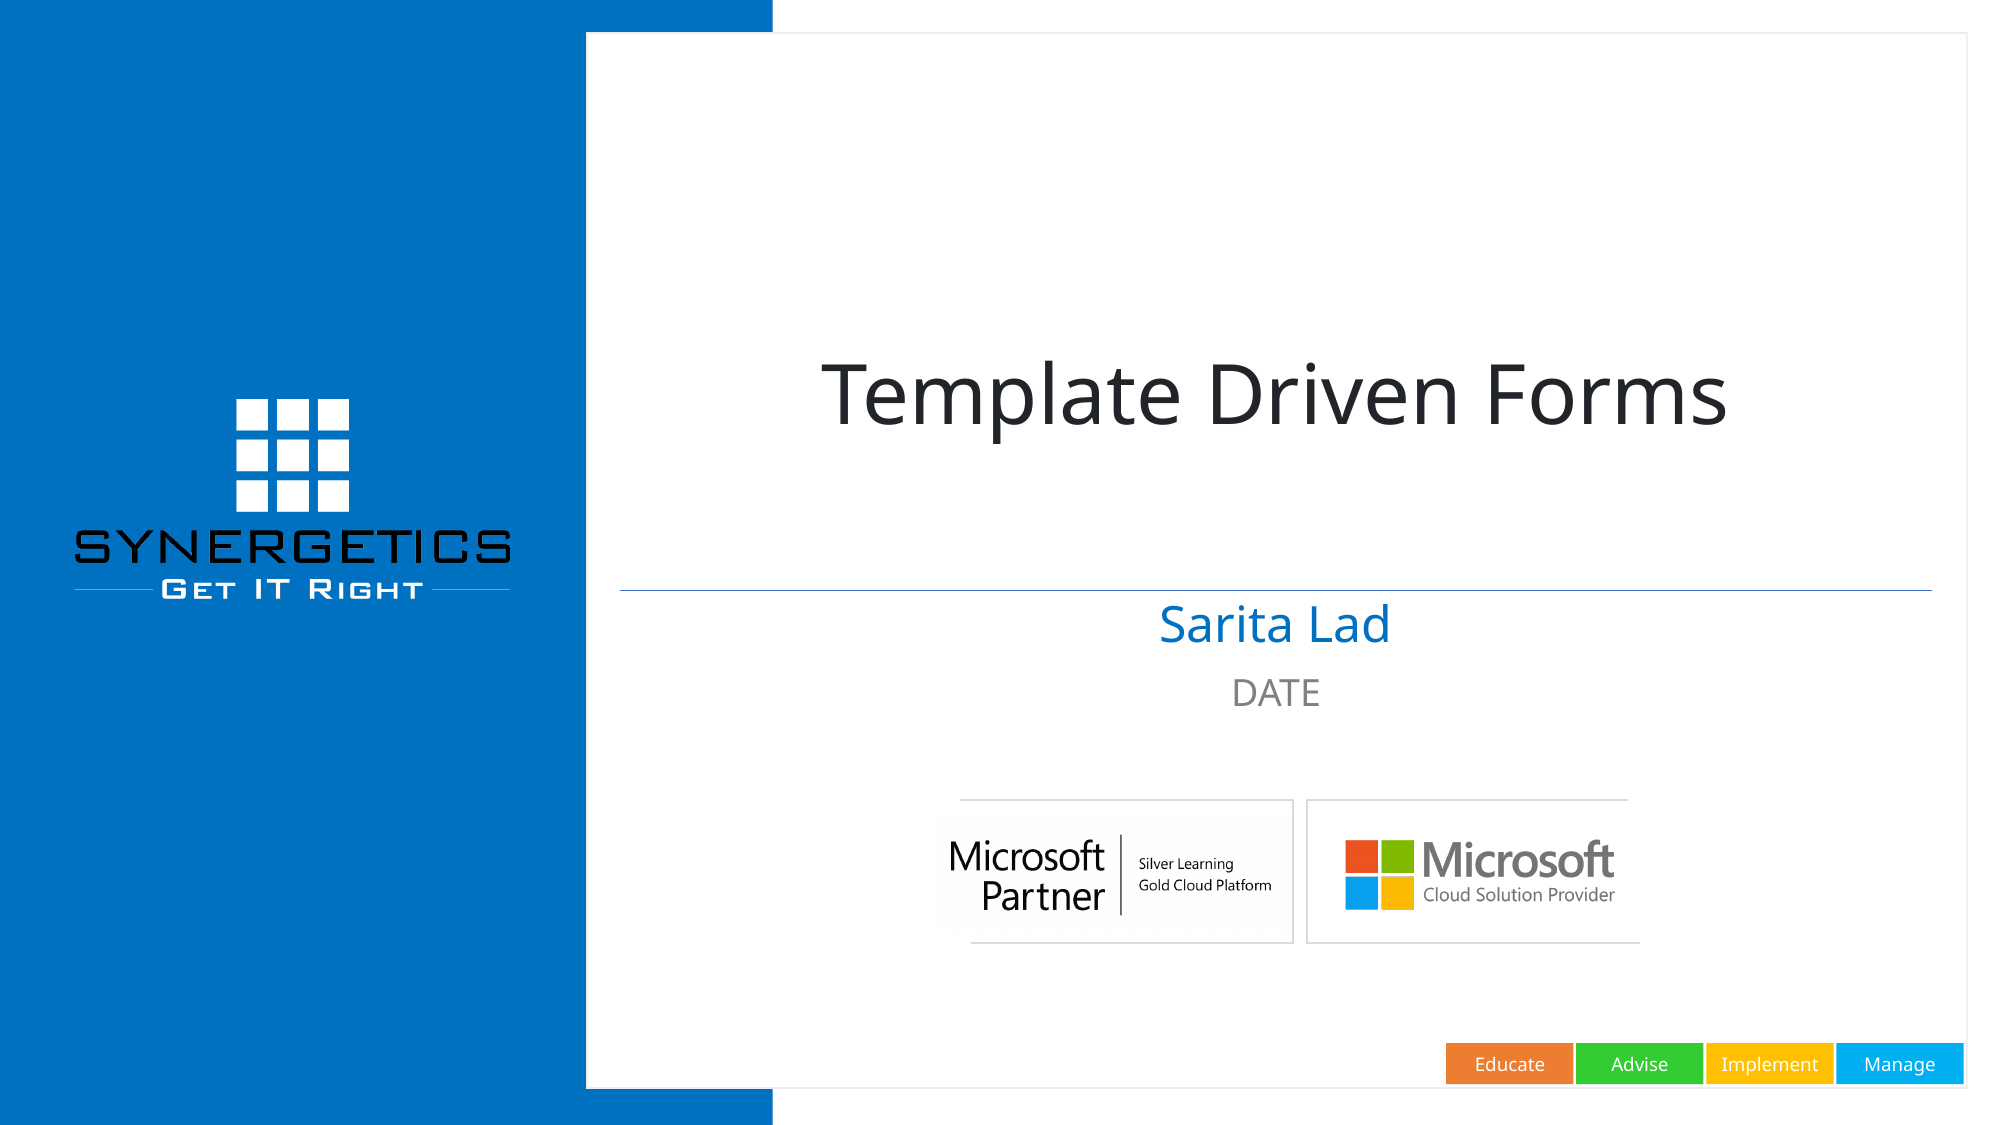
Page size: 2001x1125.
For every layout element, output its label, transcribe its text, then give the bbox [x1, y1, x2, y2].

picture [1339, 833, 1622, 916]
subtitle Sarita Lad DATE [619, 590, 1933, 724]
title Template Driven Forms [619, 258, 1933, 538]
picture [934, 816, 1291, 933]
